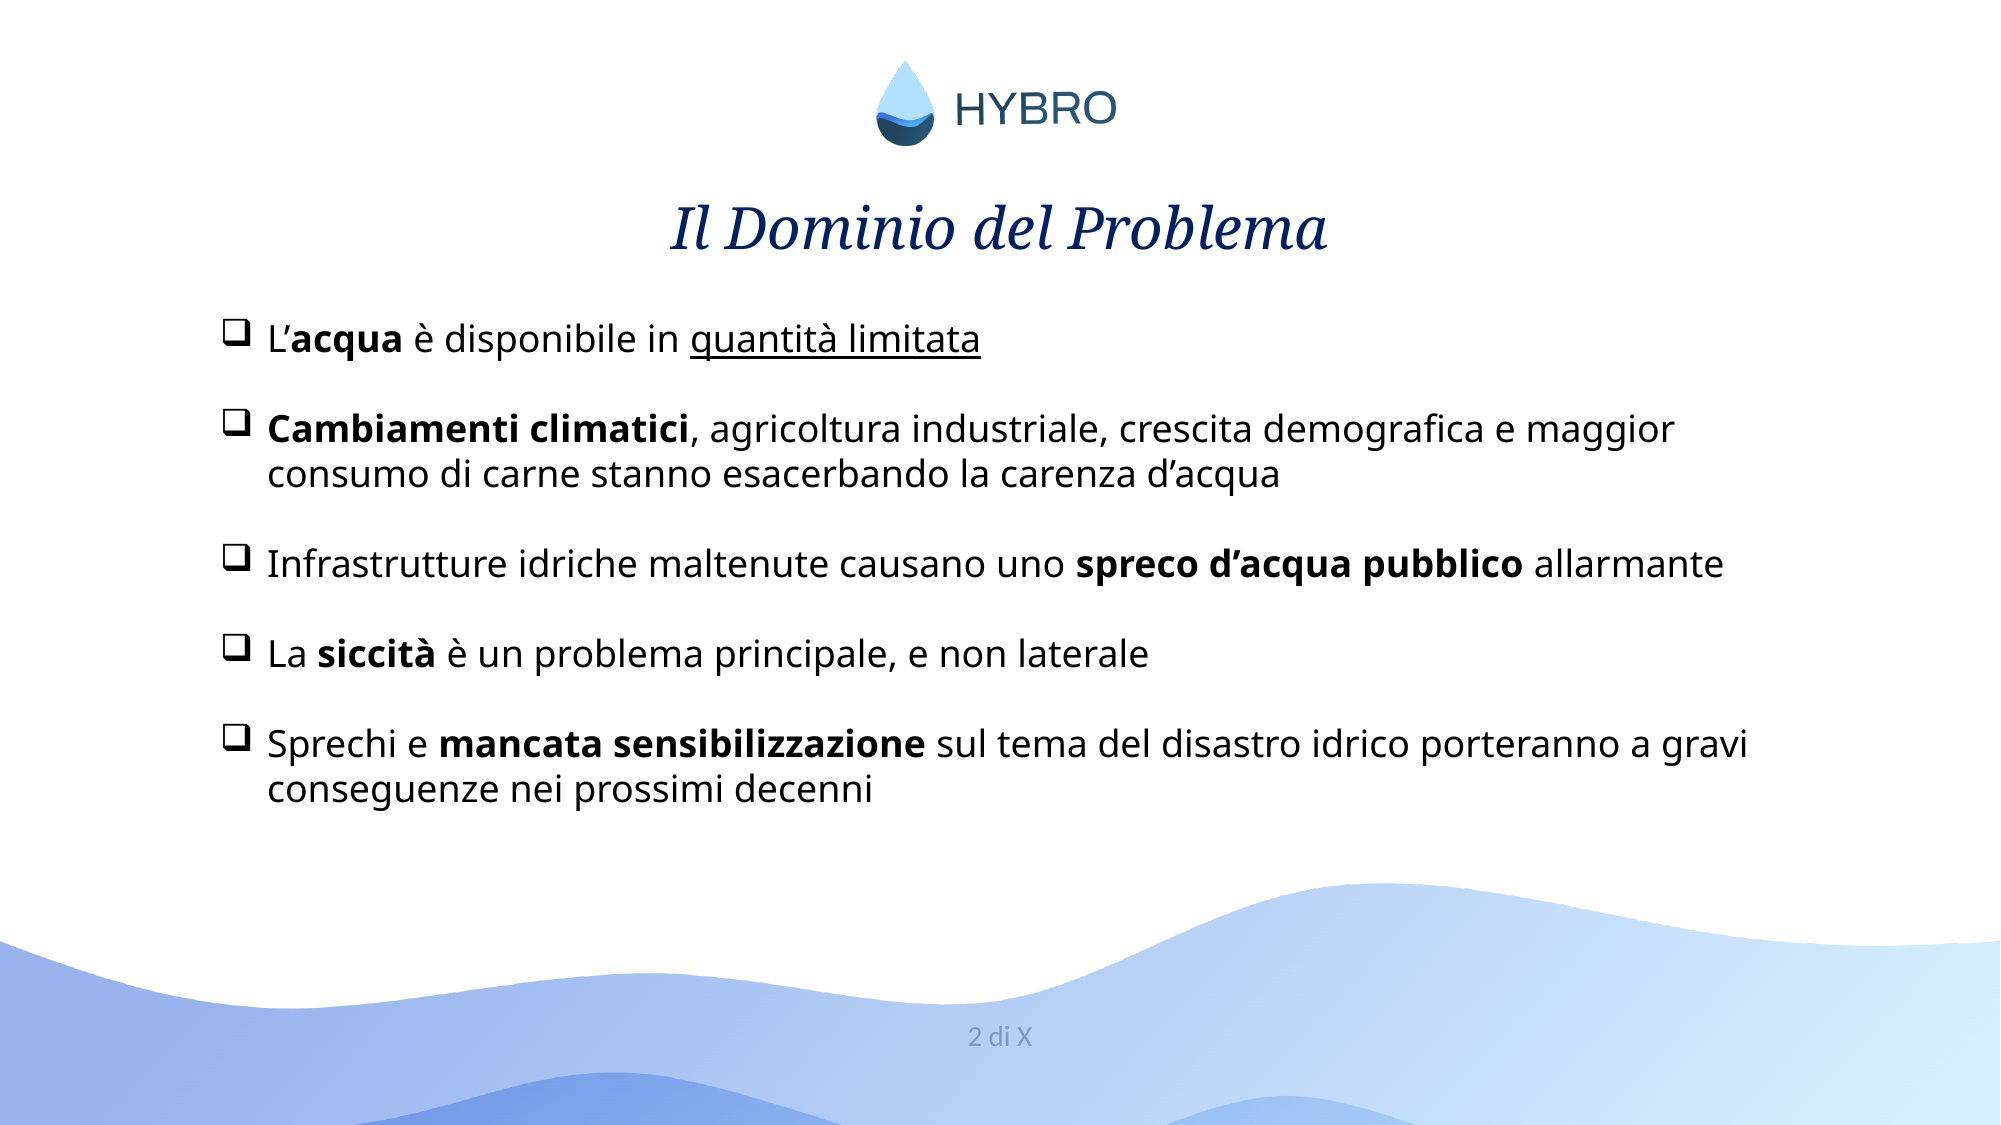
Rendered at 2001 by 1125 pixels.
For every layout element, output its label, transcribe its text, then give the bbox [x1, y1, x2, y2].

text_box L’acqua è disponibile in quantità limitata Cambiamenti climatici, agricoltura industriale, crescita demografica e maggior consumo di carne stanno esacerbando la carenza d’acqua Infrastrutture idriche maltenute causano uno spreco d’acqua pubblico allarmante La siccità è un problema principale, e non laterale Sprechi e mancata sensibilizzazione sul tema del disastro idrico porteranno a gravi conseguenze nei prossimi decenni [205, 308, 1795, 756]
text_box Il Dominio del Problema [0, 184, 2000, 269]
picture [0, 756, 2000, 1125]
picture [875, 60, 1124, 146]
